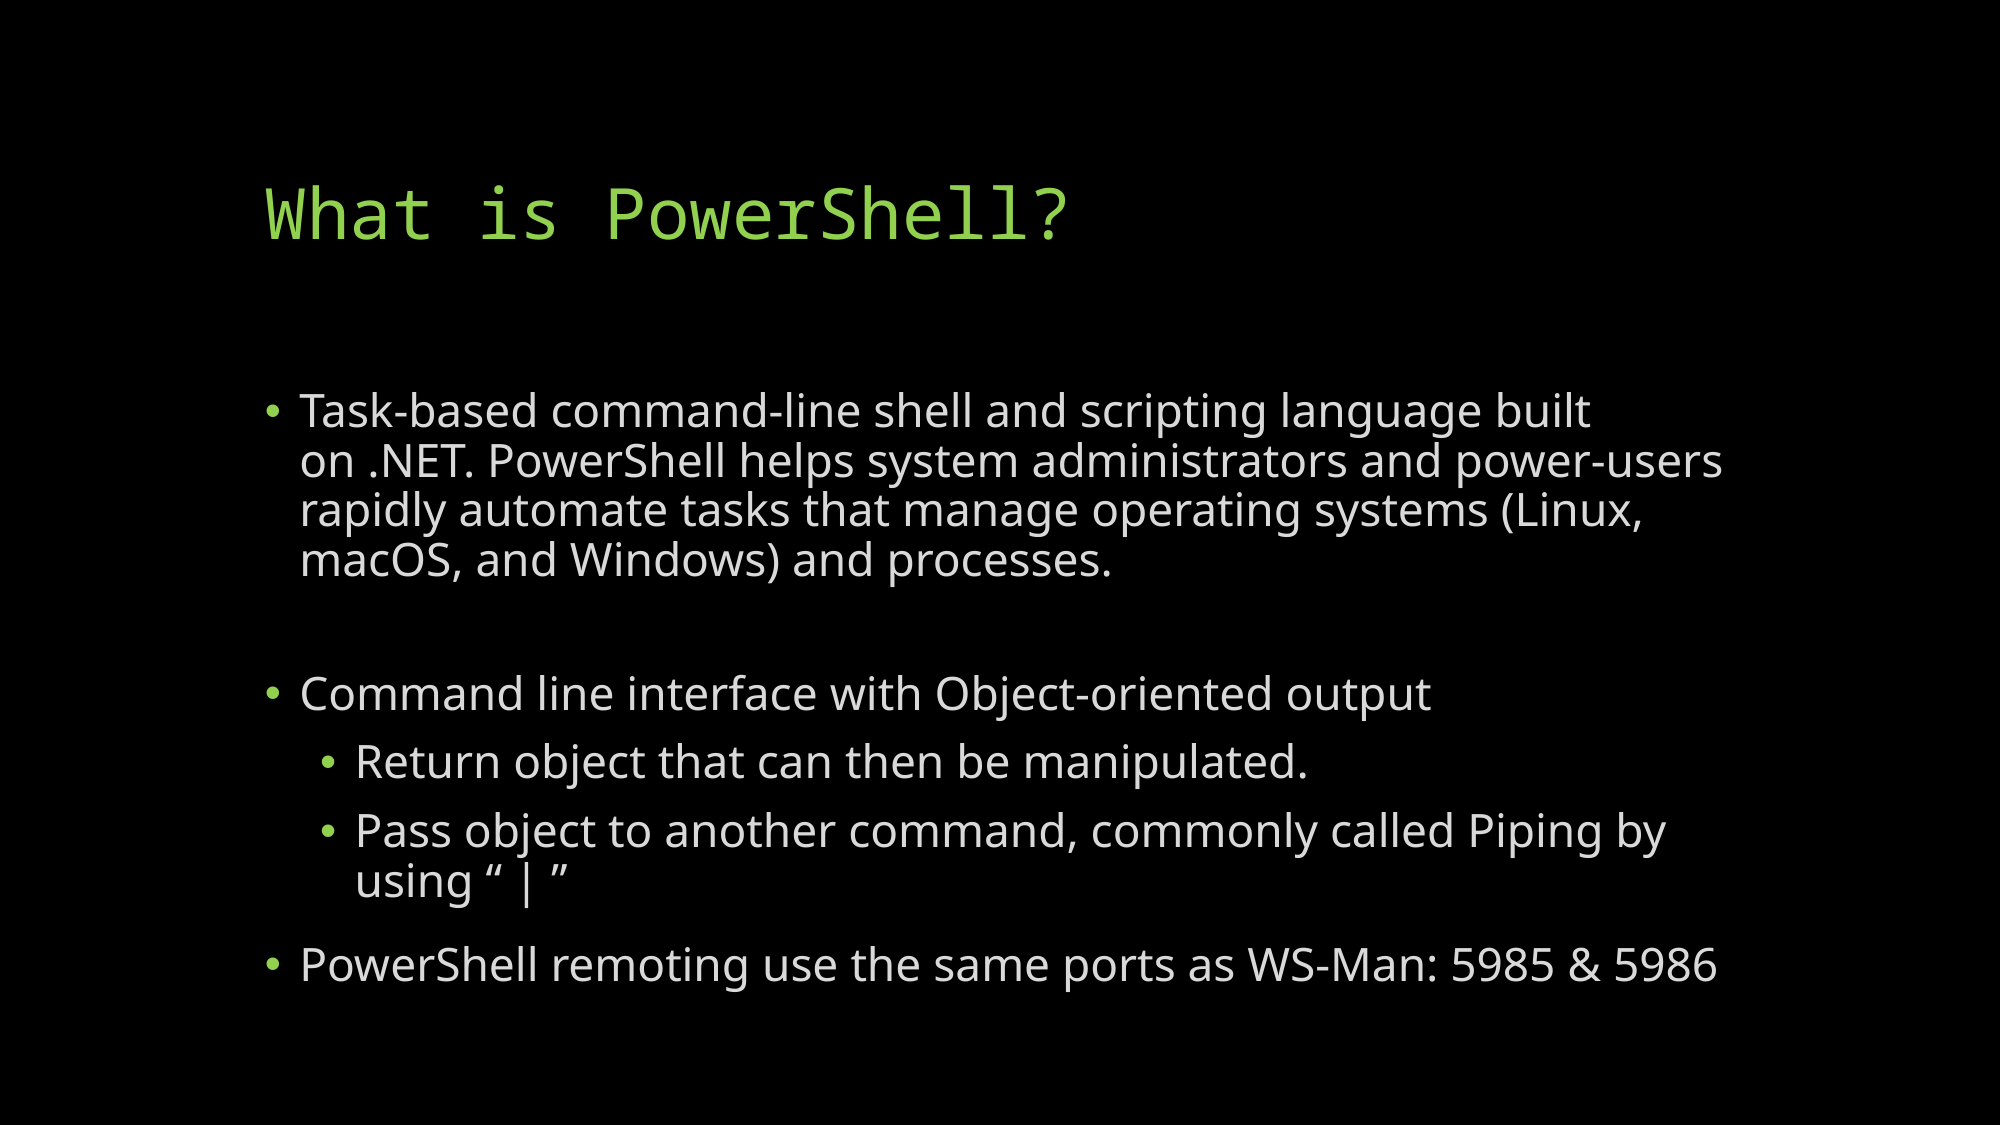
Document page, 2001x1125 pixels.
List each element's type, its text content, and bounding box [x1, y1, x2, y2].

title What is PowerShell? [249, 75, 1750, 263]
list Task-based command-line shell and scripting language built on .NET. PowerShell helps system administrators and power-users rapidly automate tasks that manage operating systems (Linux, macOS, and Windows) and processes. Command line interface with Object-oriented output Return object that can then be manipulated. Pass object to another command, commonly called Piping by using “ | ” PowerShell remoting use the same ports as WS-Man: 5985 & 5986 [249, 299, 1750, 1000]
